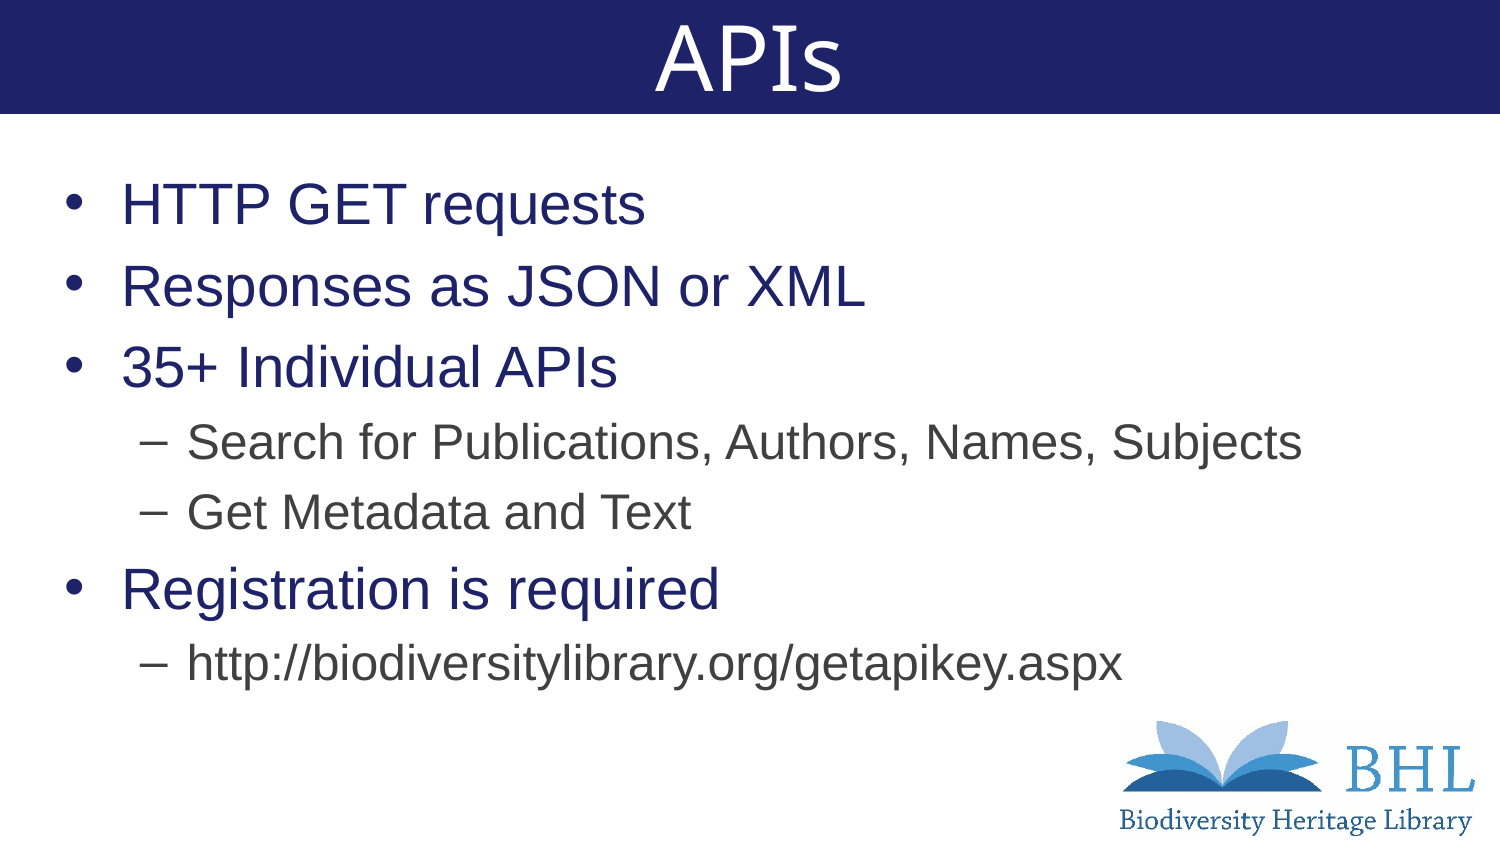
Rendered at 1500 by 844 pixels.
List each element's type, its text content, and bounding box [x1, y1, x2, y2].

title APIs [75, 0, 1425, 90]
list HTTP GET requests Responses as JSON or XML 35+ Individual APIs Search for Publications, Authors, Names, Subjects Get Metadata and Text Registration is required http://biodiversitylibrary.org/getapikey.aspx [50, 121, 1400, 719]
picture [1120, 721, 1475, 836]
